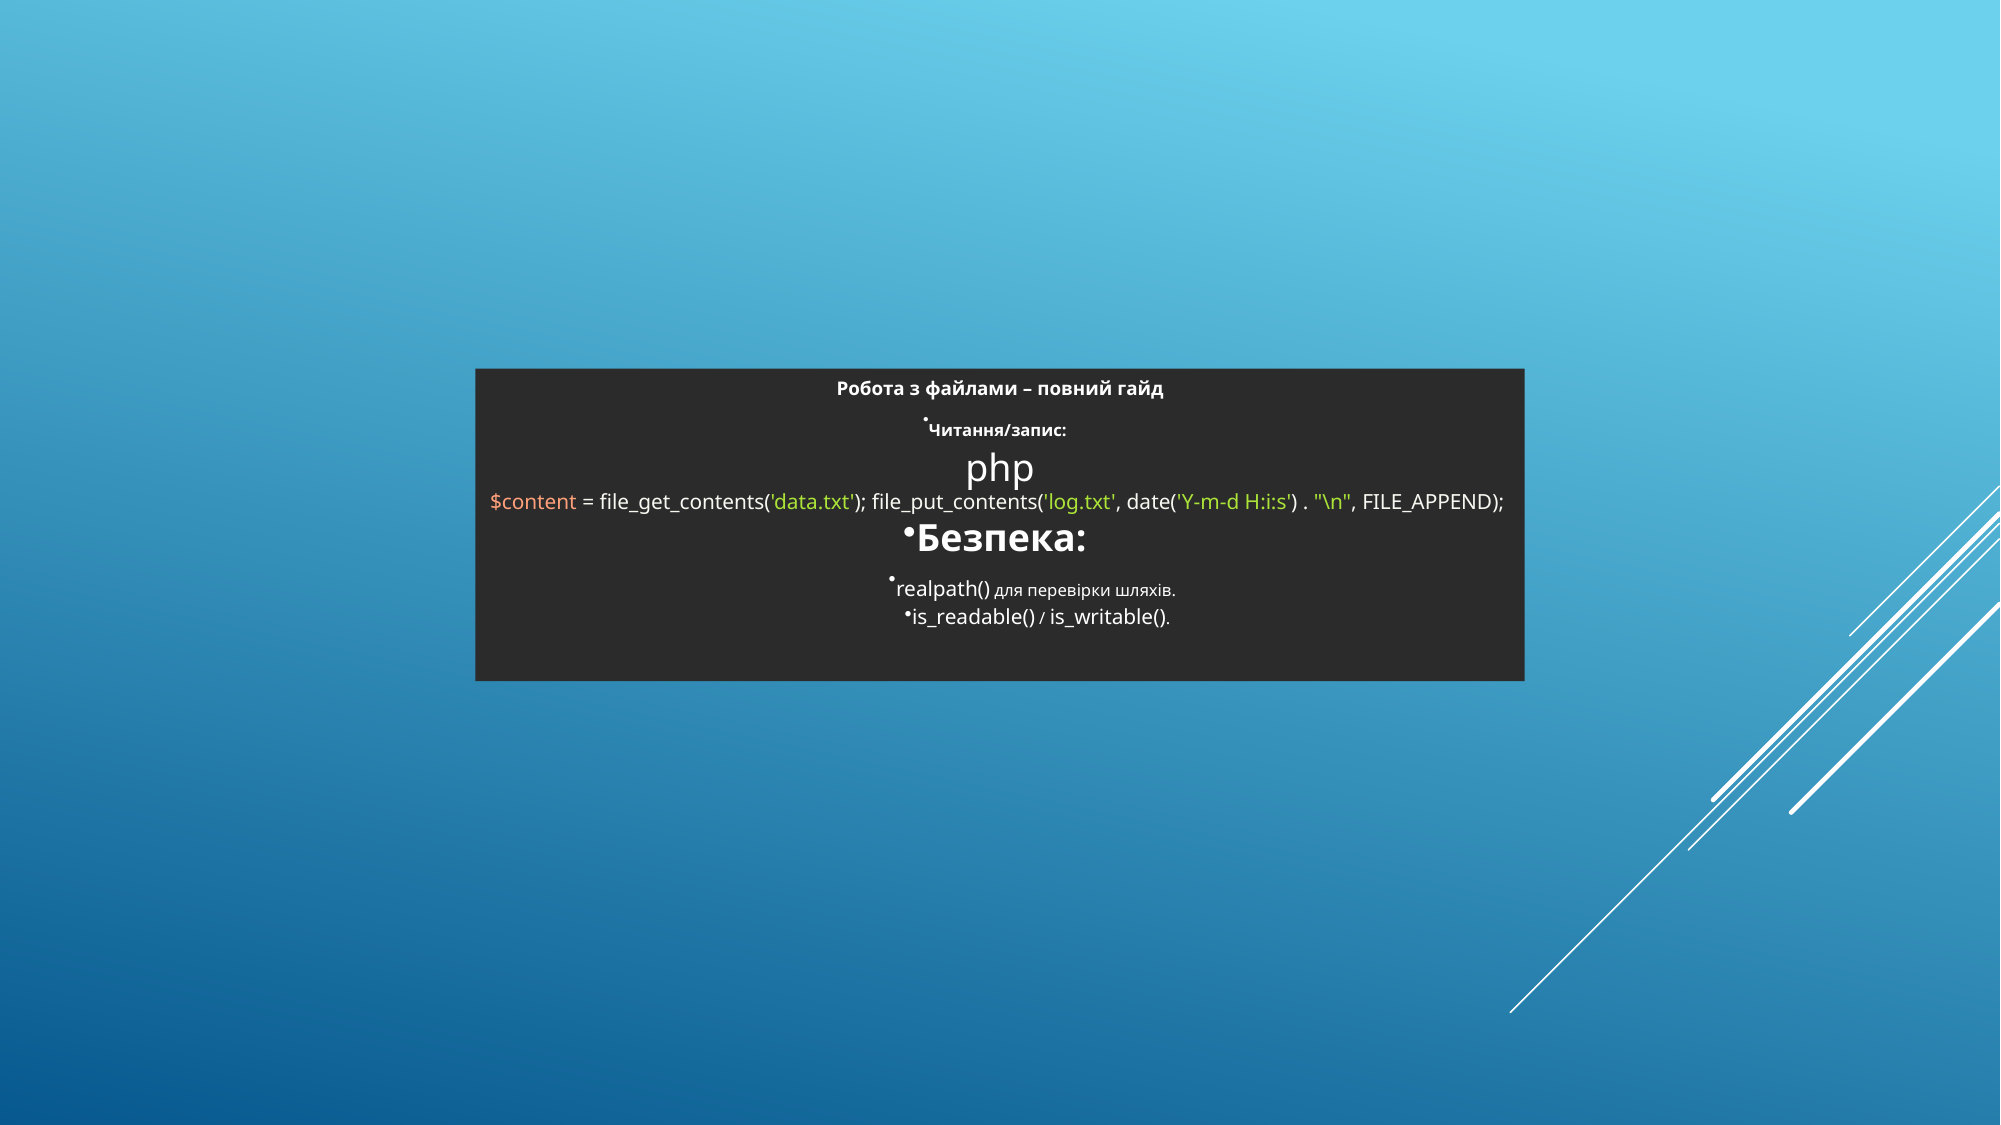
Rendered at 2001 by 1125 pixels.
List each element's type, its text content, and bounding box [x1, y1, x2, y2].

text_box Робота з файлами – повний гайд Читання/запис: php $content = file_get_contents('data.txt'); file_put_contents('log.txt', date('Y-m-d H:i:s') . "\n", FILE_APPEND); Безпека: realpath() для перевірки шляхів. is_readable() / is_writable(). [475, 368, 1525, 682]
